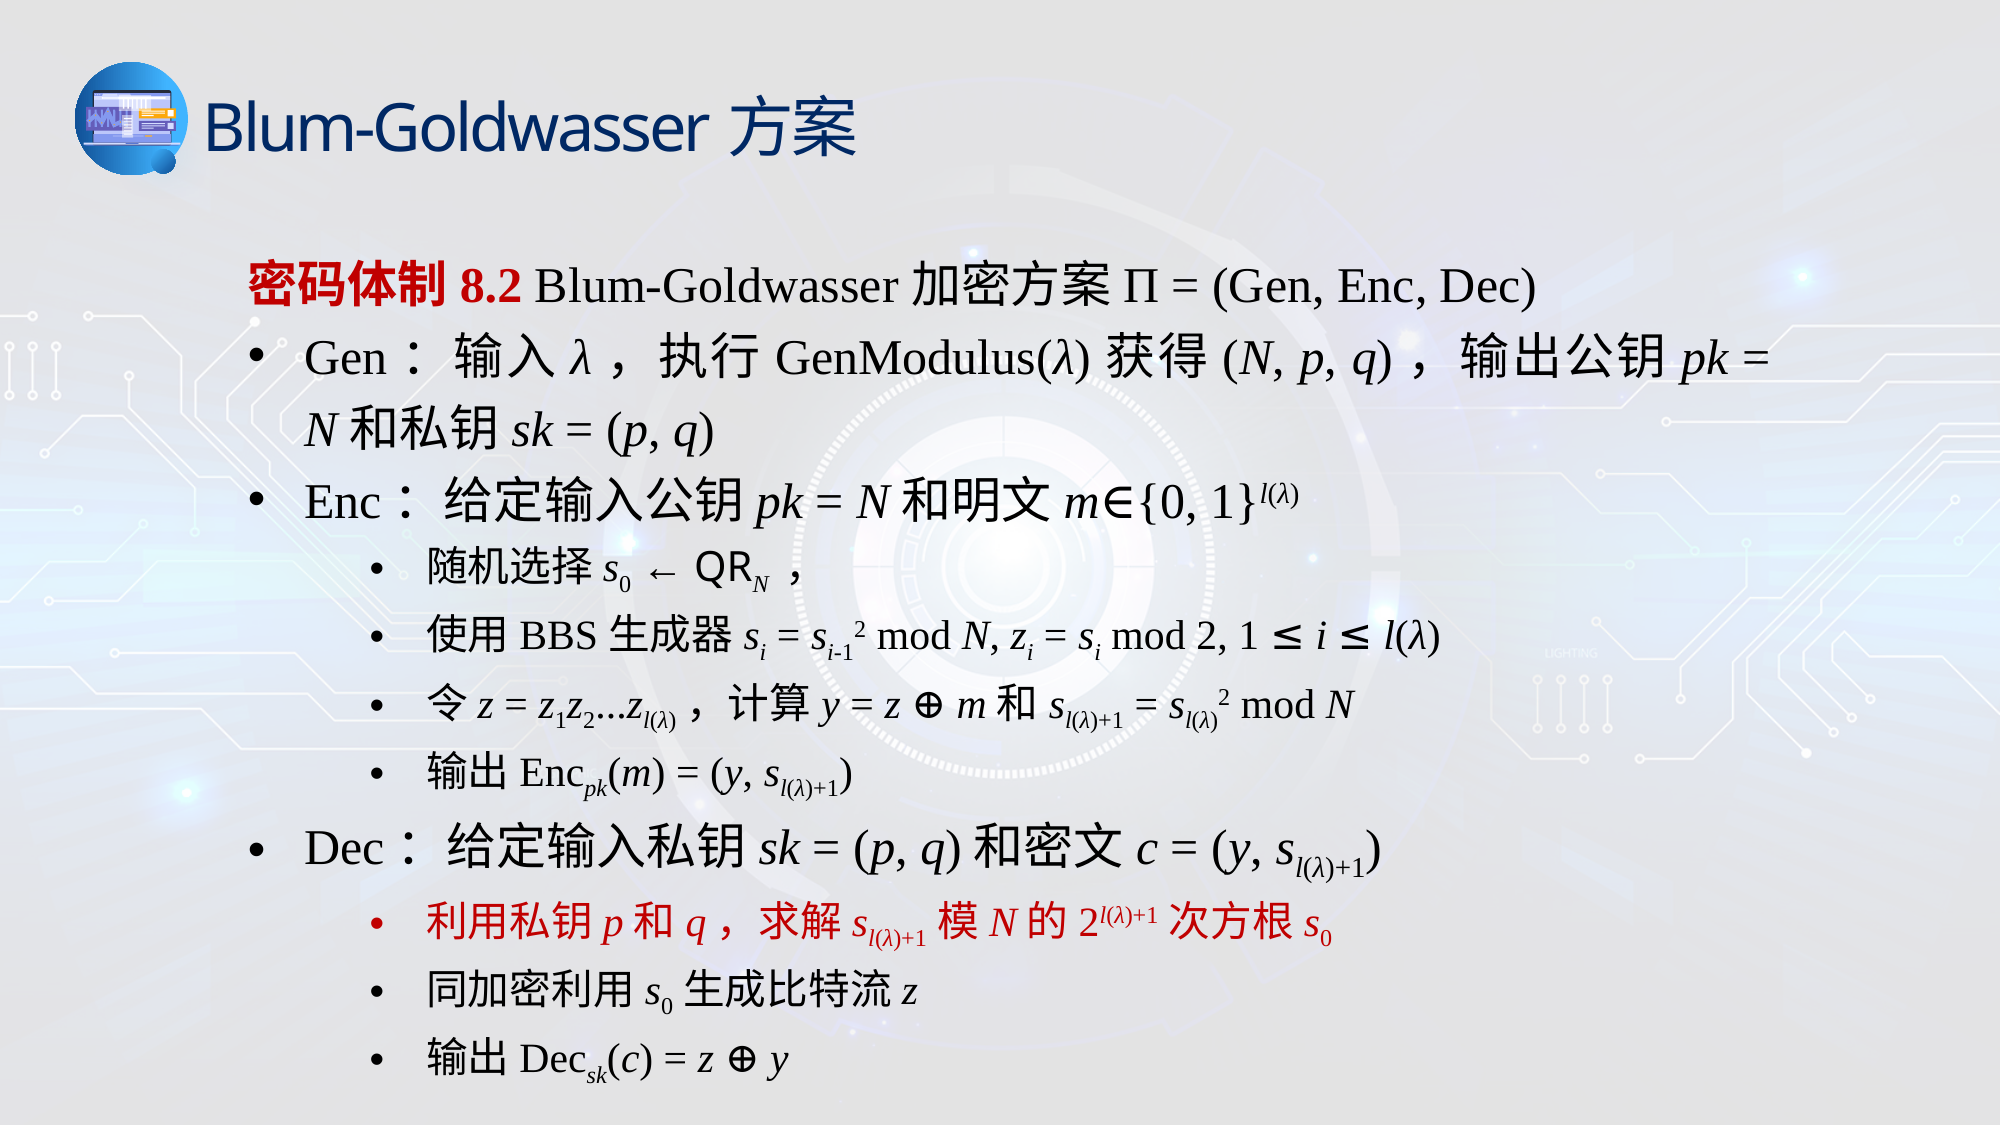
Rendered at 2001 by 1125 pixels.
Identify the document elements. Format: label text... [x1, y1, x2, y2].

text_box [75, 62, 1408, 176]
text_box 密码体制8.2 Blum-Goldwasser加密方案Π = (Gen, Enc, Dec) Gen：输入λ，执行GenModulus(λ)获得(N, p, q)，输出公钥pk = N和私钥sk = (p, q) Enc：给定输入公钥pk = N和明文m∈{0, 1}l(λ) 随机选择s0 ← QRN ， 使用BBS生成器si = si-12 mod N, zi = si mod 2, 1 ≤ i ≤ l(λ) 令z = z1z2...zl(λ)，计算y = z ⊕ m和sl(λ)+1 = sl(λ)2 mod N 输出Encpk(m) = (y, sl(λ)+1) Dec：给定输入私钥sk = (p, q)和密文c = (y, sl(λ)+1) 利用私钥p和q，求解sl(λ)+1模N的2l(λ)+1次方根s0 同加密利用s0生成比特流z 输出Decsk(c) = z ⊕ y [233, 233, 1786, 1096]
